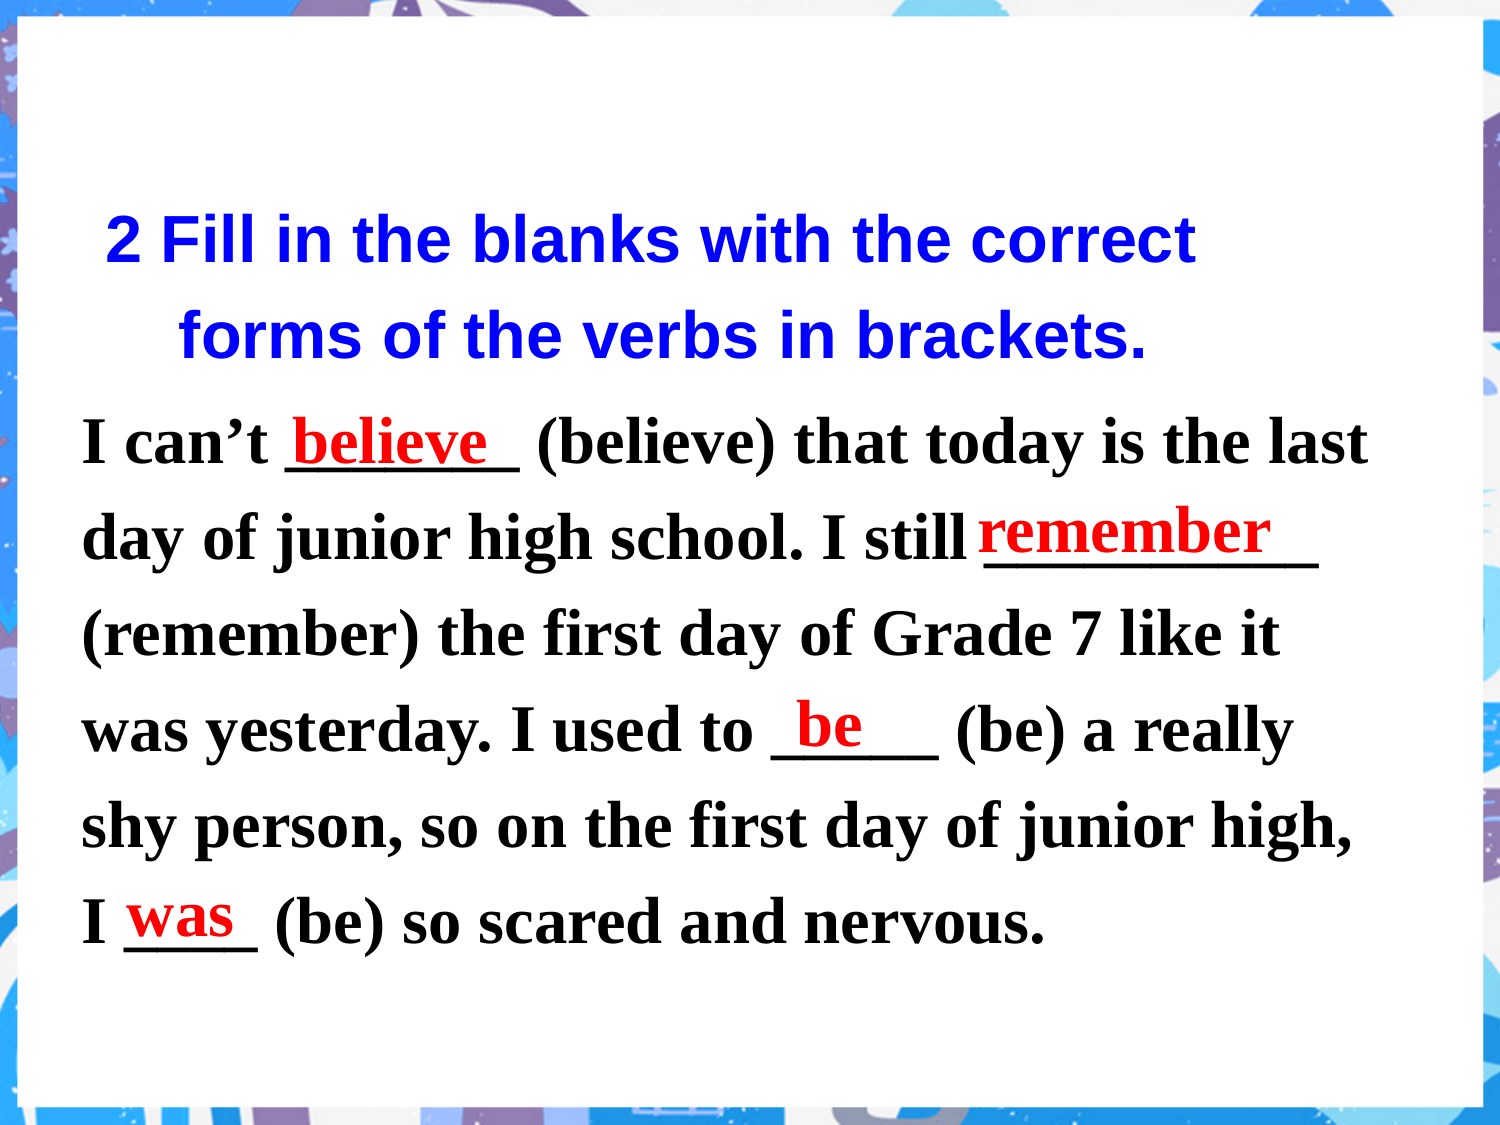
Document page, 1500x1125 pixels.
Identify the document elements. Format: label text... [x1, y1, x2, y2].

text_box remember [962, 462, 1378, 574]
text_box 2 Fill in the blanks with the correct forms of the verbs in brackets. [90, 172, 1316, 373]
text_box be [781, 656, 912, 768]
text_box believe [277, 373, 641, 485]
picture [0, 0, 1500, 1125]
text_box was [112, 845, 290, 957]
text_box I can’t _______ (believe) that today is the last day of junior high school. I still __________ (remember) the first day of Grade 7 like it was yesterday. I used to _____ (be) a really shy person, so on the first day of junior high, I ____ (be) so scared and nervous. [66, 373, 1402, 964]
